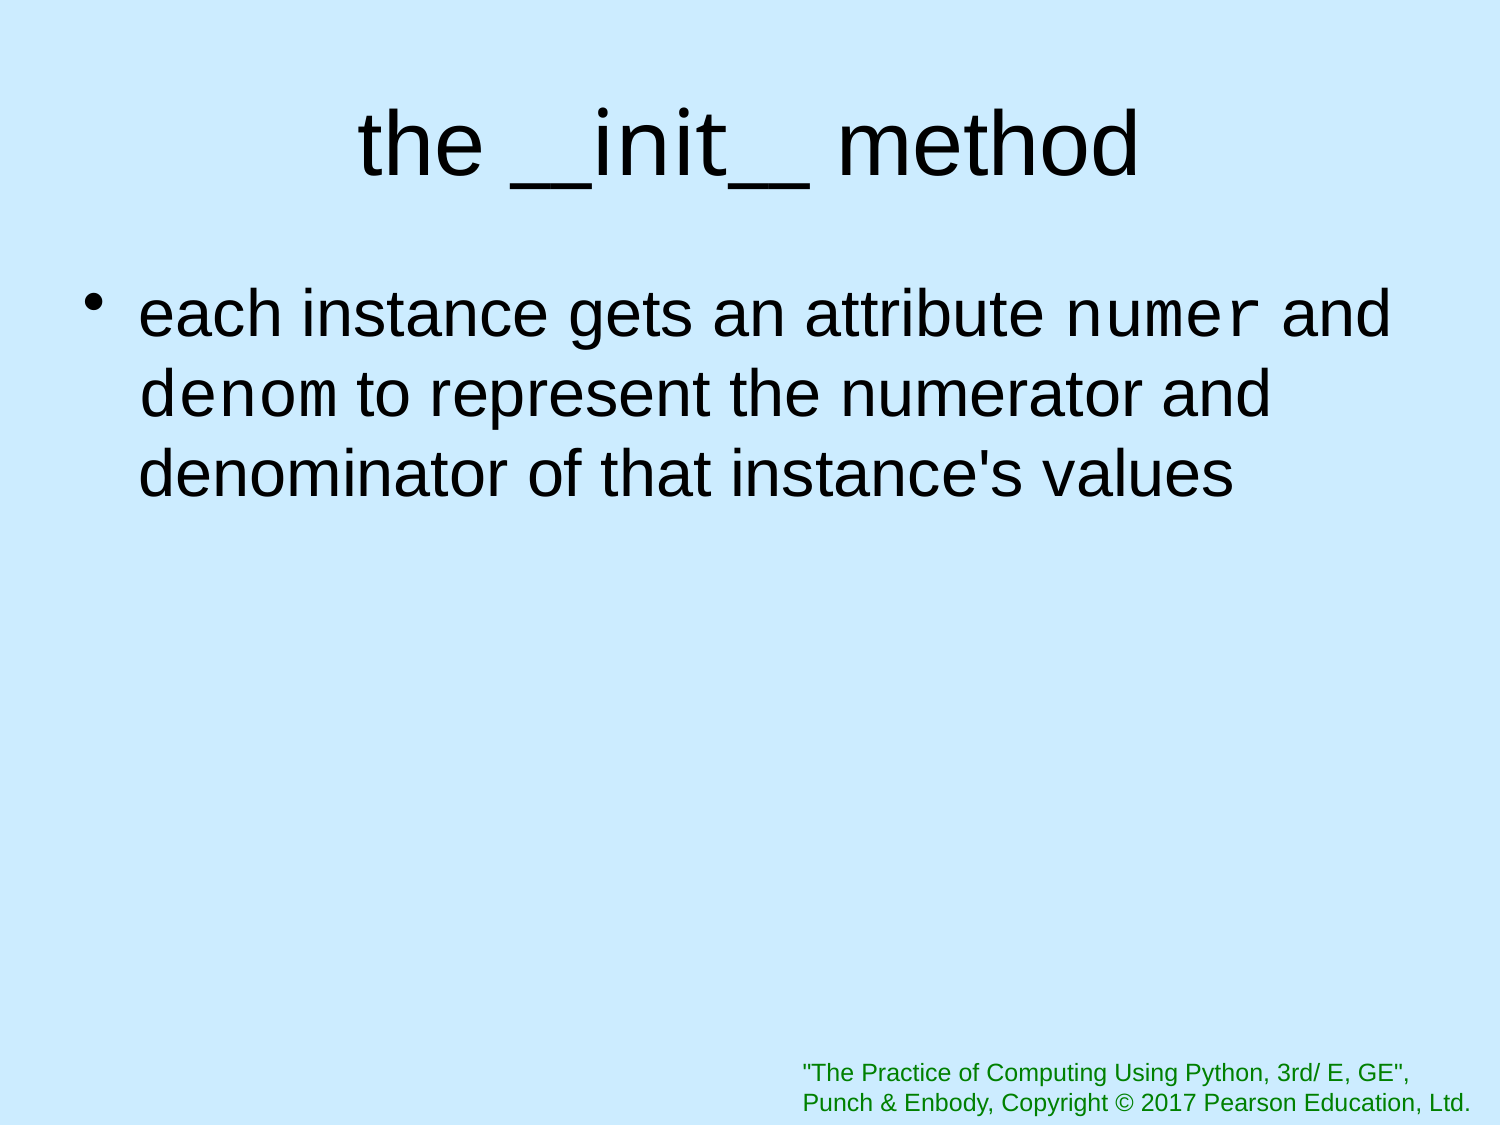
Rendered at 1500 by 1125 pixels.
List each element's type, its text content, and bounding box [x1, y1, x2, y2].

title the __init__ method [74, 44, 1426, 234]
list each instance gets an attribute numer and denom to represent the numerator and denominator of that instance's values [74, 261, 1426, 1006]
